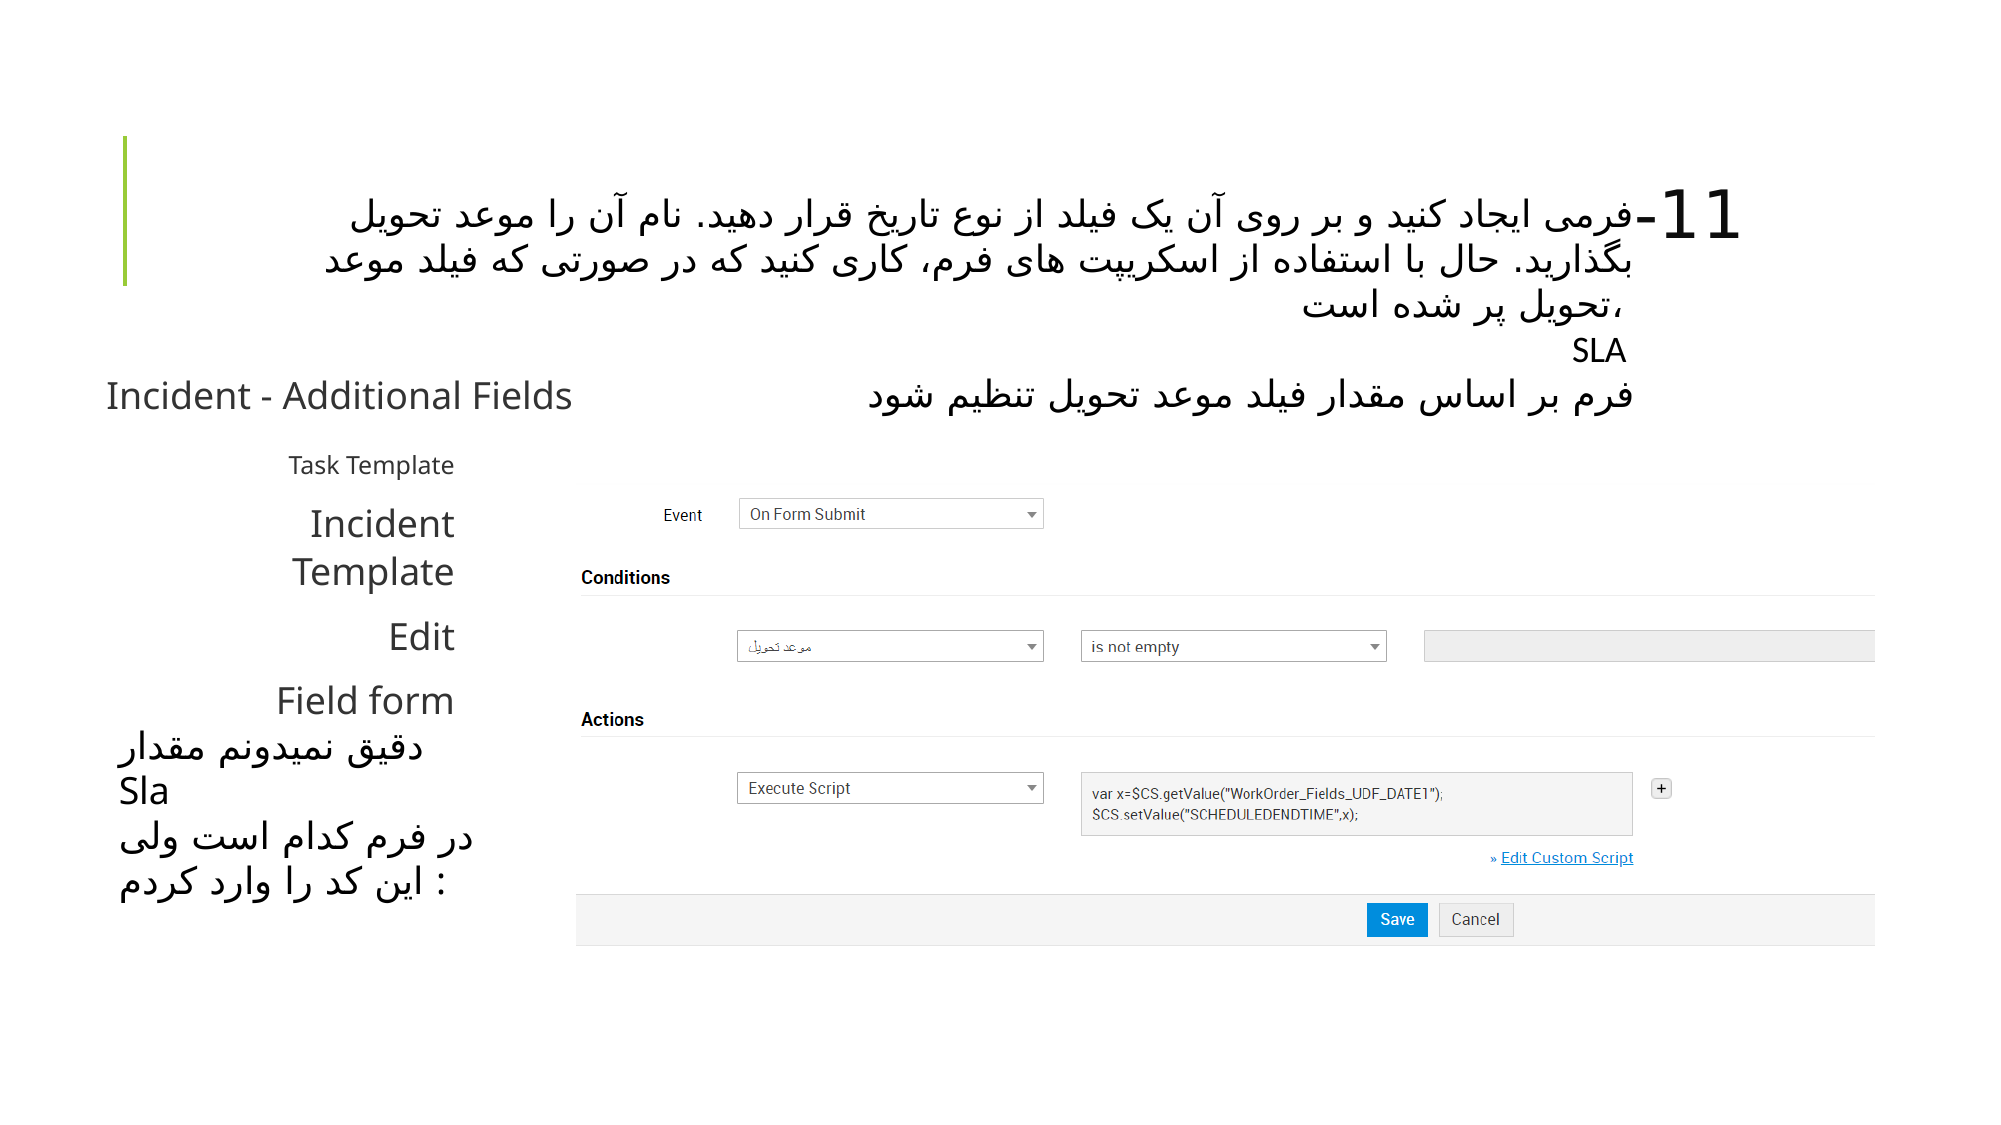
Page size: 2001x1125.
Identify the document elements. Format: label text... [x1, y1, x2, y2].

text_box دقیق نمیدونم مقدار Sla در فرم کدام است ولی این کد را وارد کردم : [103, 714, 490, 910]
text_box فرمی ایجاد کنید و بر روی آن یک فیلد از نوع تاریخ قرار دهید. نام آن را موعد تحویل بگذارید. حال با استفاده از اسکریپت های فرم، کاری کنید که در صورتی که فیلد موعد تحویل پر شده است، SLA فرم بر اساس مقدار فیلد موعد تحویل تنظیم شود [216, 182, 1650, 468]
text_box Task Template Incident Template Edit Field form [131, 440, 470, 714]
text_box Incident - Additional Fields [91, 361, 589, 424]
title 11- [168, 96, 1763, 342]
picture [575, 483, 1875, 946]
